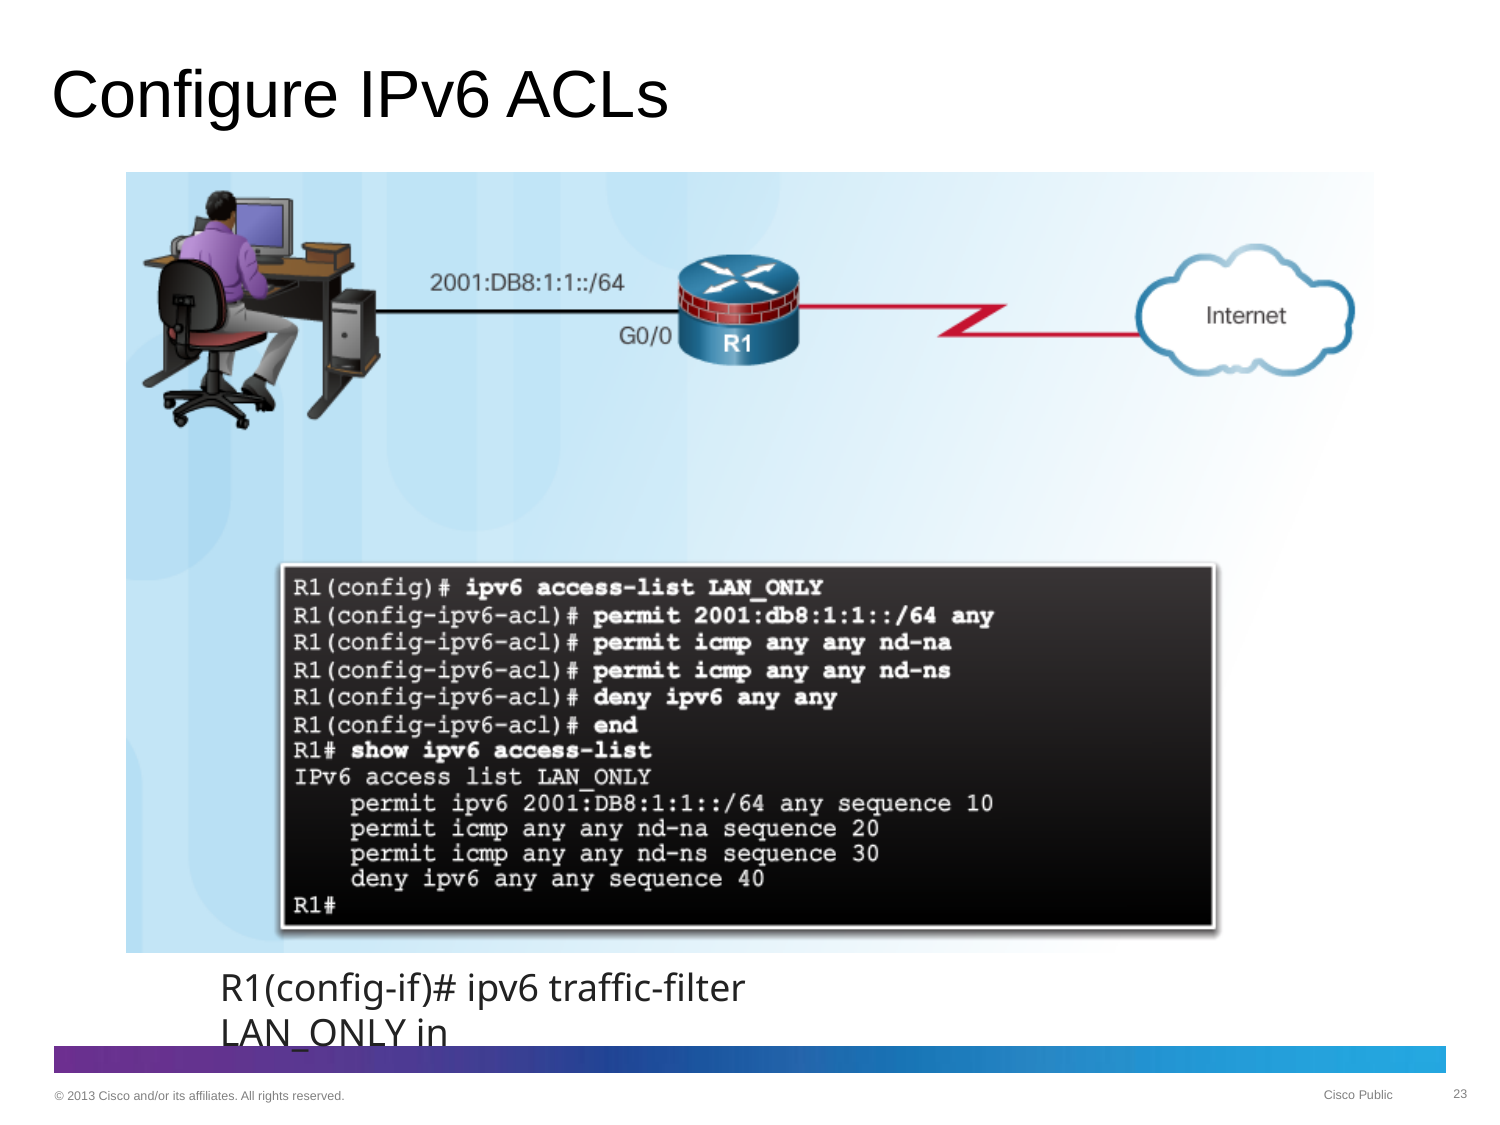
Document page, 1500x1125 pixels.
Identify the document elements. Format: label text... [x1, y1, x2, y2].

text_box R1(config-if)# ipv6 traffic-filter LAN_ONLY in [205, 960, 955, 1061]
picture [54, 1046, 1446, 1073]
title Configure IPv6 ACLs [37, 0, 1447, 139]
picture [126, 172, 1374, 953]
